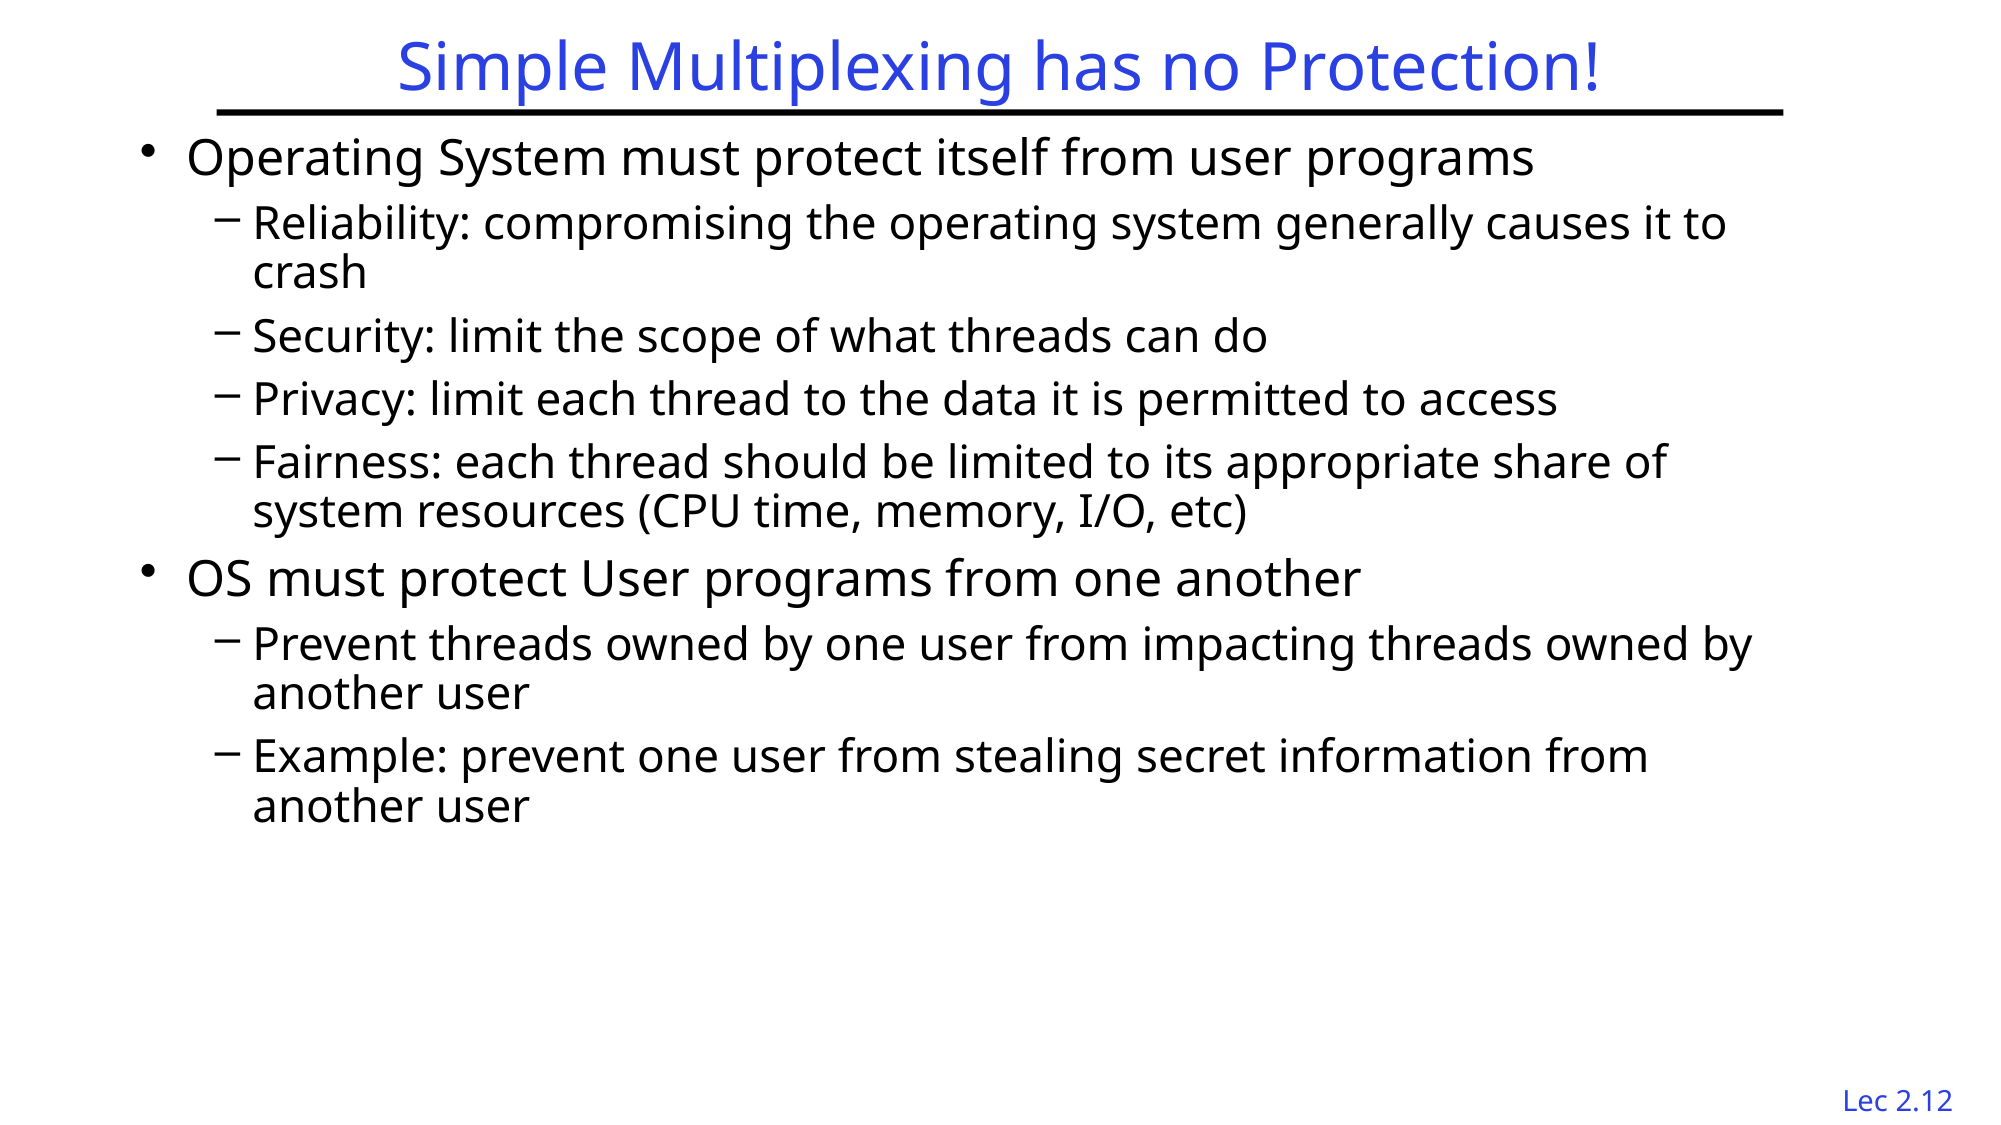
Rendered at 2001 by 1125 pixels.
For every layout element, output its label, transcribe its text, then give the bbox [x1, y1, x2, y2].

list Operating System must protect itself from user programs Reliability: compromising the operating system generally causes it to crash Security: limit the scope of what threads can do Privacy: limit each thread to the data it is permitted to access Fairness: each thread should be limited to its appropriate share of system resources (CPU time, memory, I/O, etc) OS must protect User programs from one another Prevent threads owned by one user from impacting threads owned by another user Example: prevent one user from stealing secret information from another user [125, 125, 1813, 1125]
title Simple Multiplexing has no Protection! [216, 24, 1784, 113]
